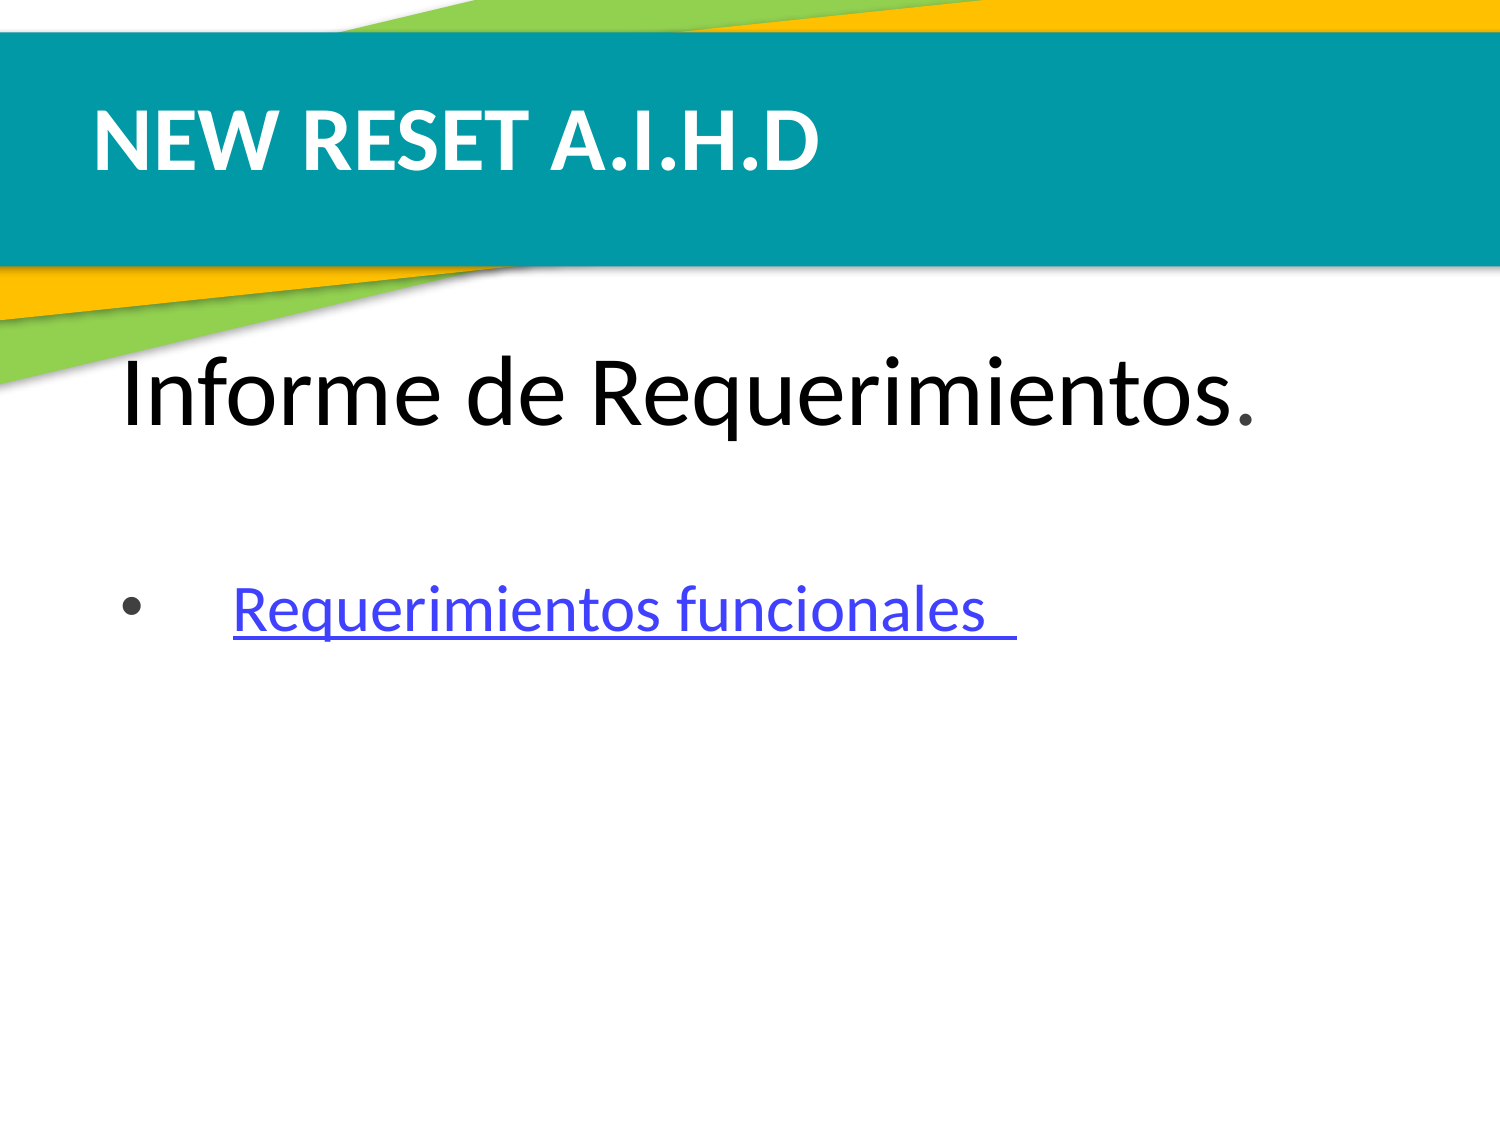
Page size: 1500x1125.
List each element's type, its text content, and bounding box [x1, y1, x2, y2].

text_box NEW RESET A.I.H.D [77, 92, 1291, 286]
text_box Informe de Requerimientos. Requerimientos funcionales [105, 317, 1406, 653]
